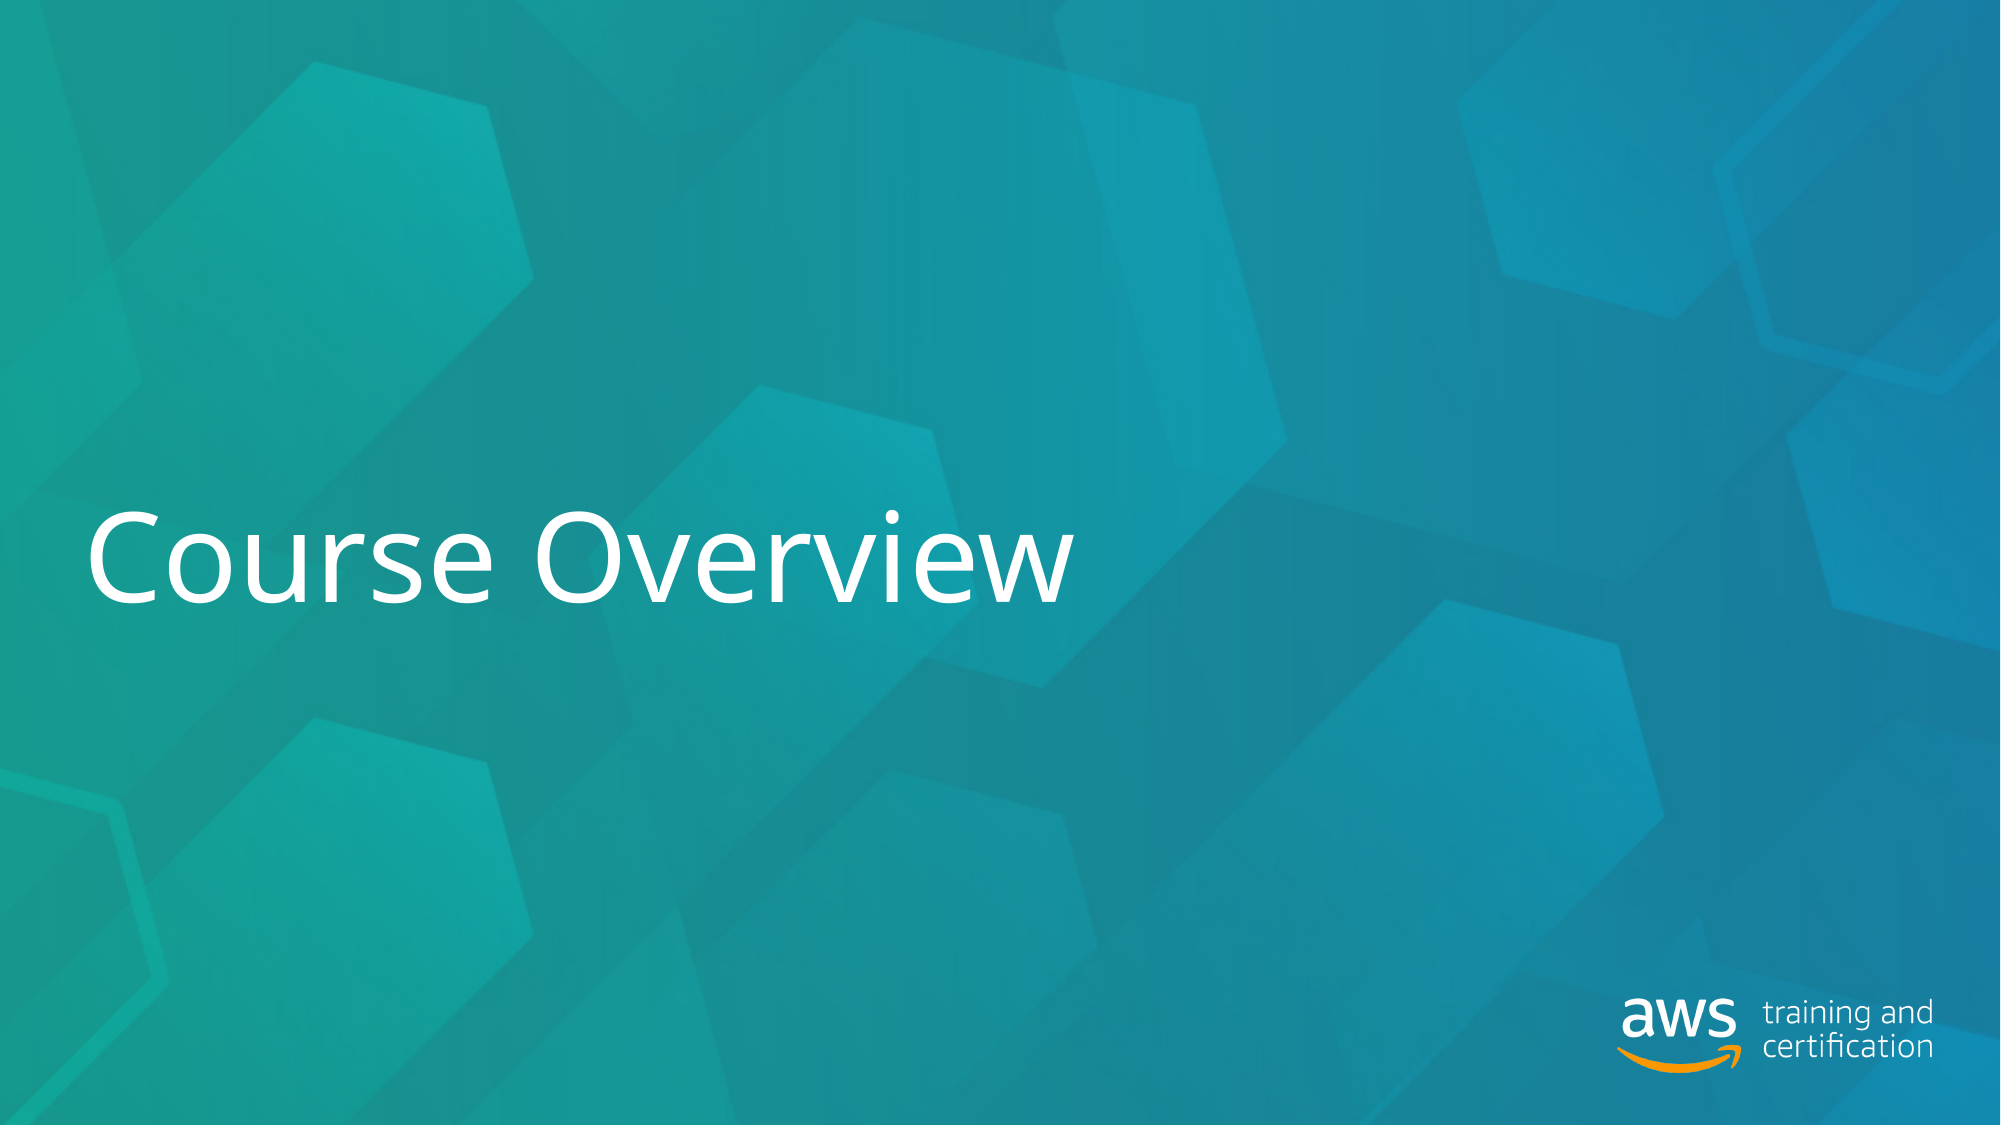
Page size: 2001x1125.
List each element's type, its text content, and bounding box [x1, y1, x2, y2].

picture [0, 0, 2001, 1125]
title Course Overview [68, 523, 1932, 602]
